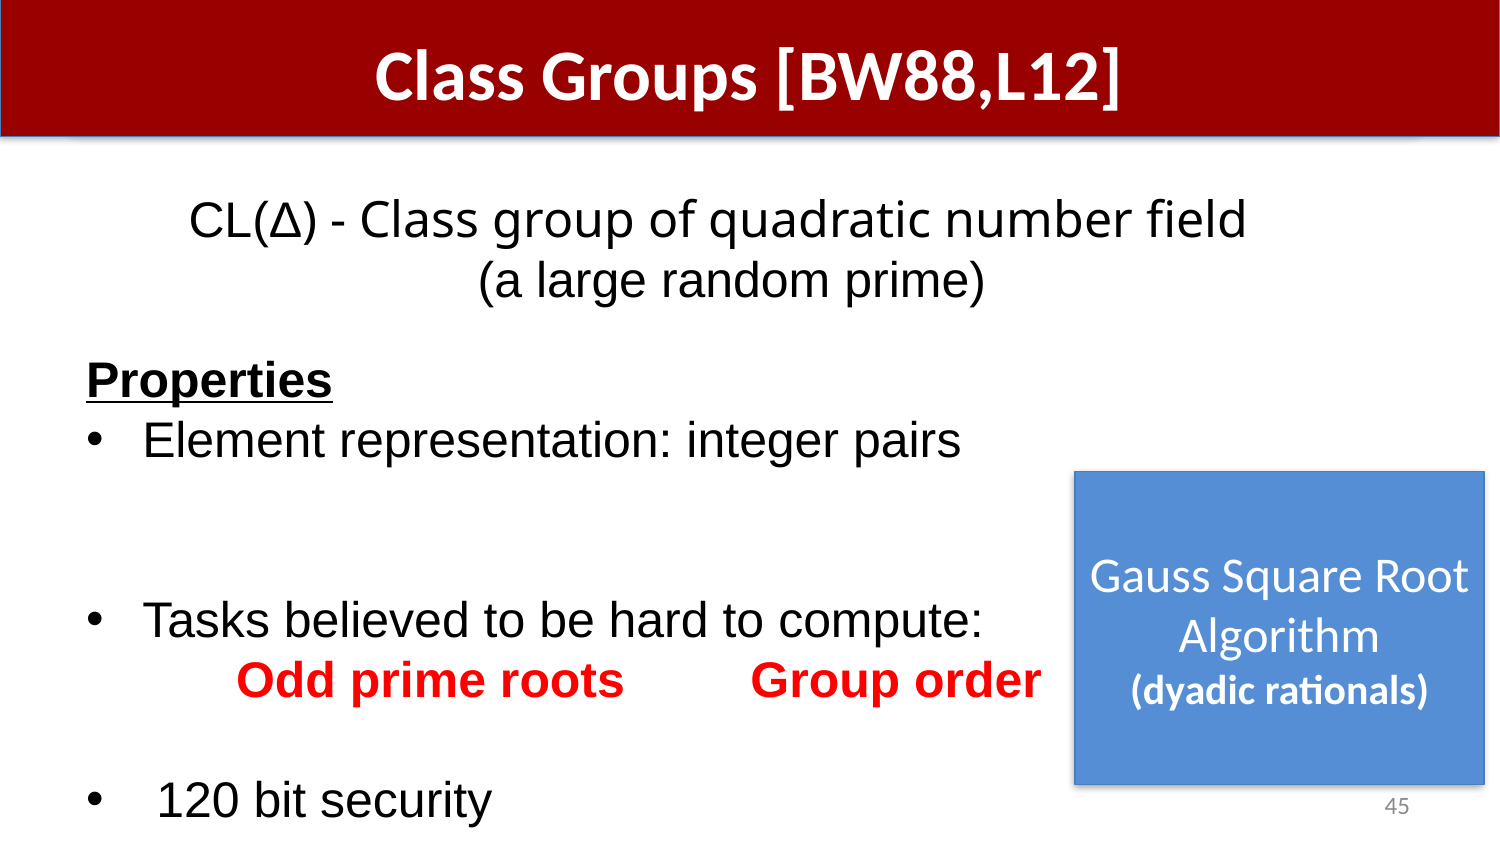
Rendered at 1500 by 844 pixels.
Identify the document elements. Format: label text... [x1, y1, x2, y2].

text_box Gauss Square Root Algorithm (dyadic rationals) [1074, 471, 1485, 785]
title Class Groups [BW88,L12] [75, 20, 1425, 123]
text_box [468, 180, 919, 256]
slide_number 45 [1074, 792, 1425, 828]
